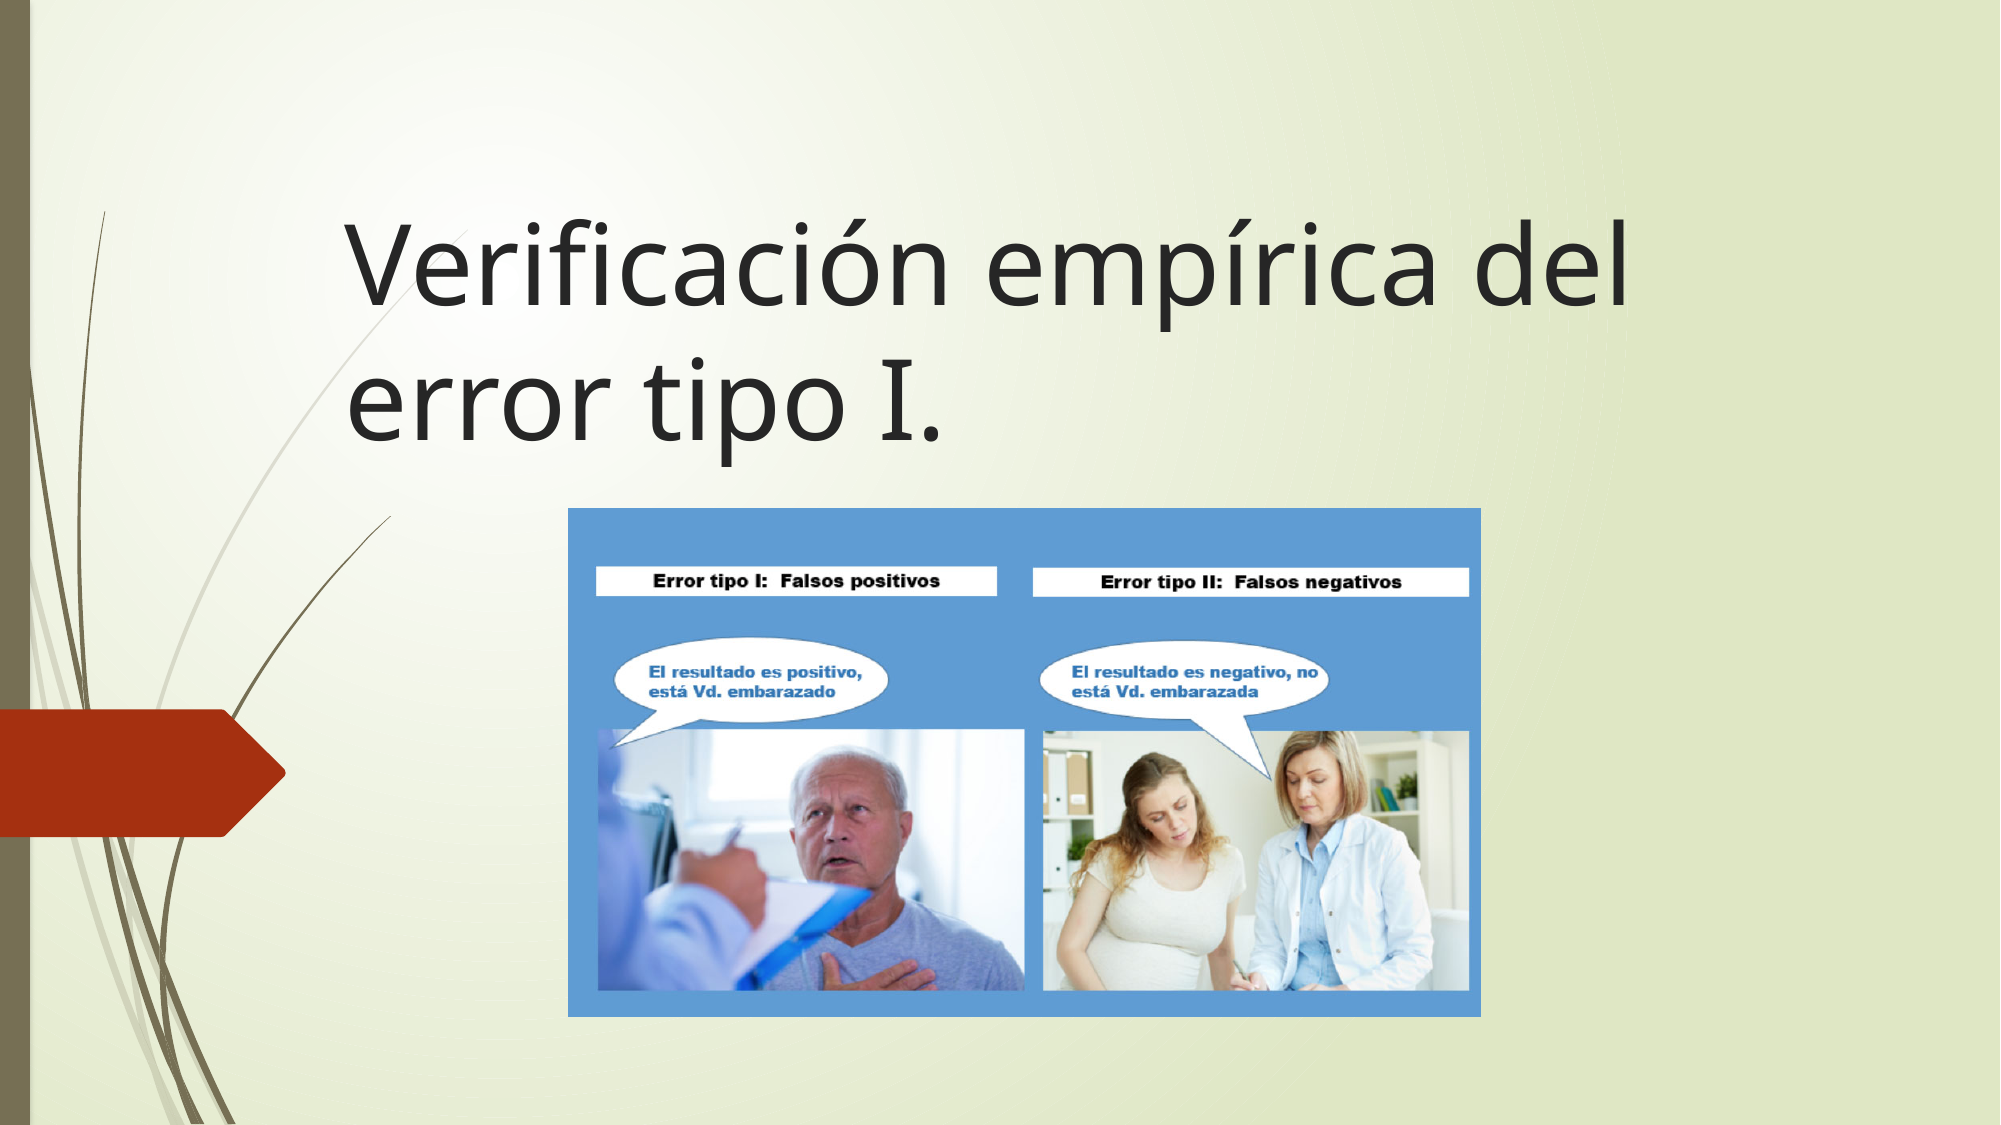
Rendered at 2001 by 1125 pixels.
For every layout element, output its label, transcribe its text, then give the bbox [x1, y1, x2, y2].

title Verificación empírica del error tipo I. [329, 99, 1793, 471]
picture [568, 508, 1481, 1018]
